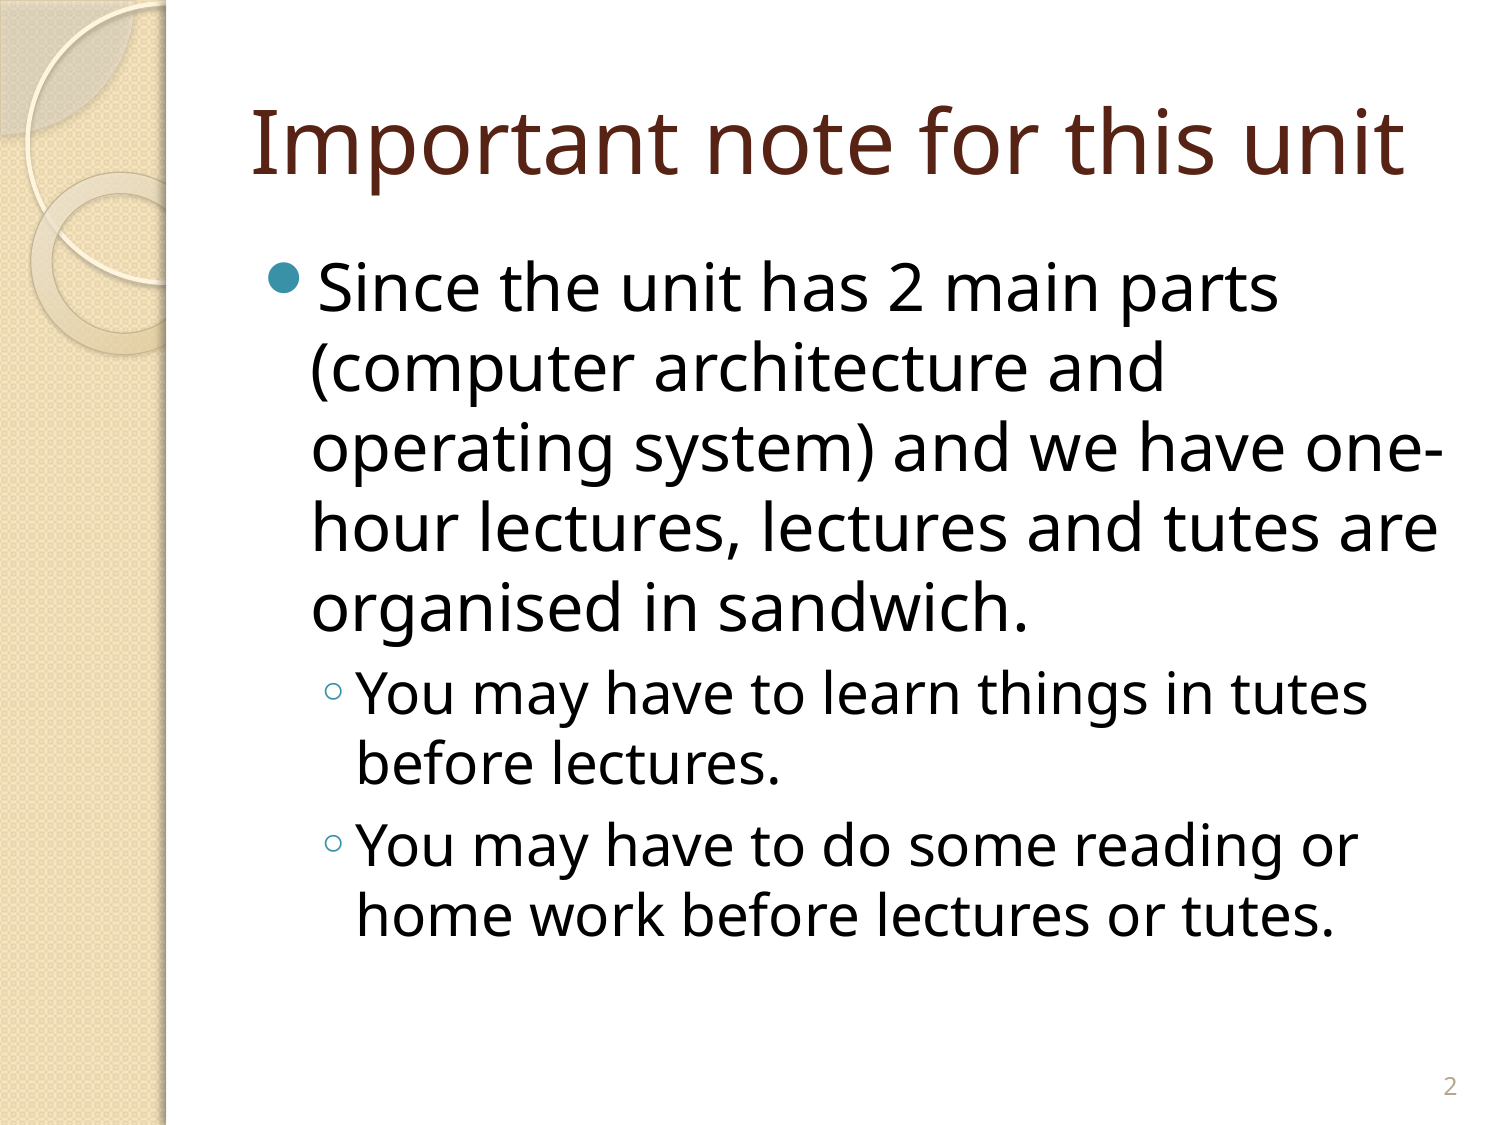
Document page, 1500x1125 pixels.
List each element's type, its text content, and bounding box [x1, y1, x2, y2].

list Since the unit has 2 main parts (computer architecture and operating system) and we have one-hour lectures, lectures and tutes are organised in sandwich. You may have to learn things in tutes before lectures. You may have to do some reading or home work before lectures or tutes. [235, 237, 1466, 1026]
slide_number 2 [1413, 1034, 1488, 1113]
title Important note for this unit [235, 45, 1466, 233]
